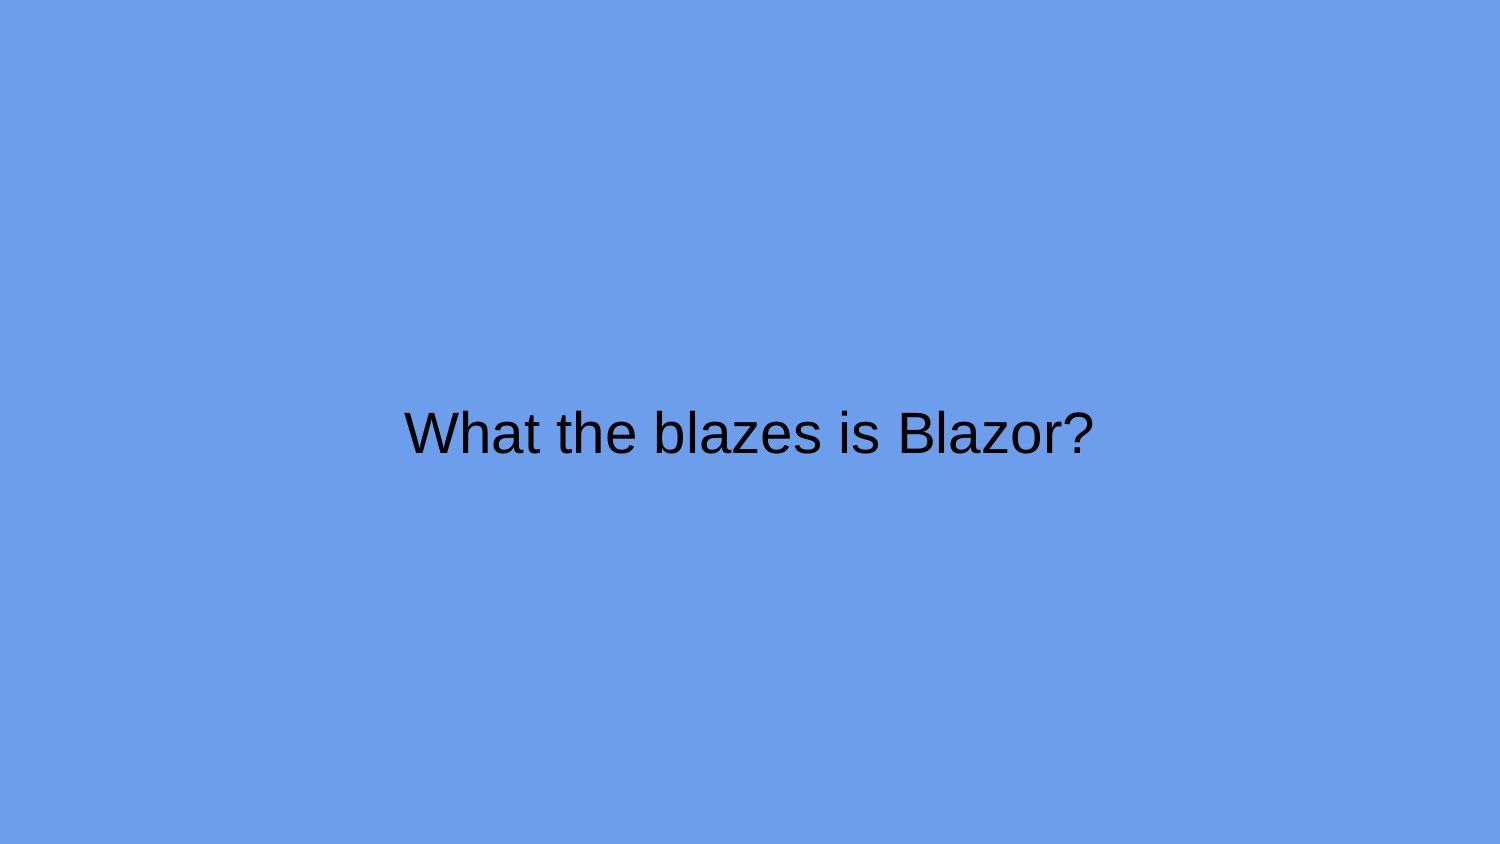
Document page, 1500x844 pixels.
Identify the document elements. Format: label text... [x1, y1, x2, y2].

title What the blazes is Blazor? [51, 72, 1449, 788]
